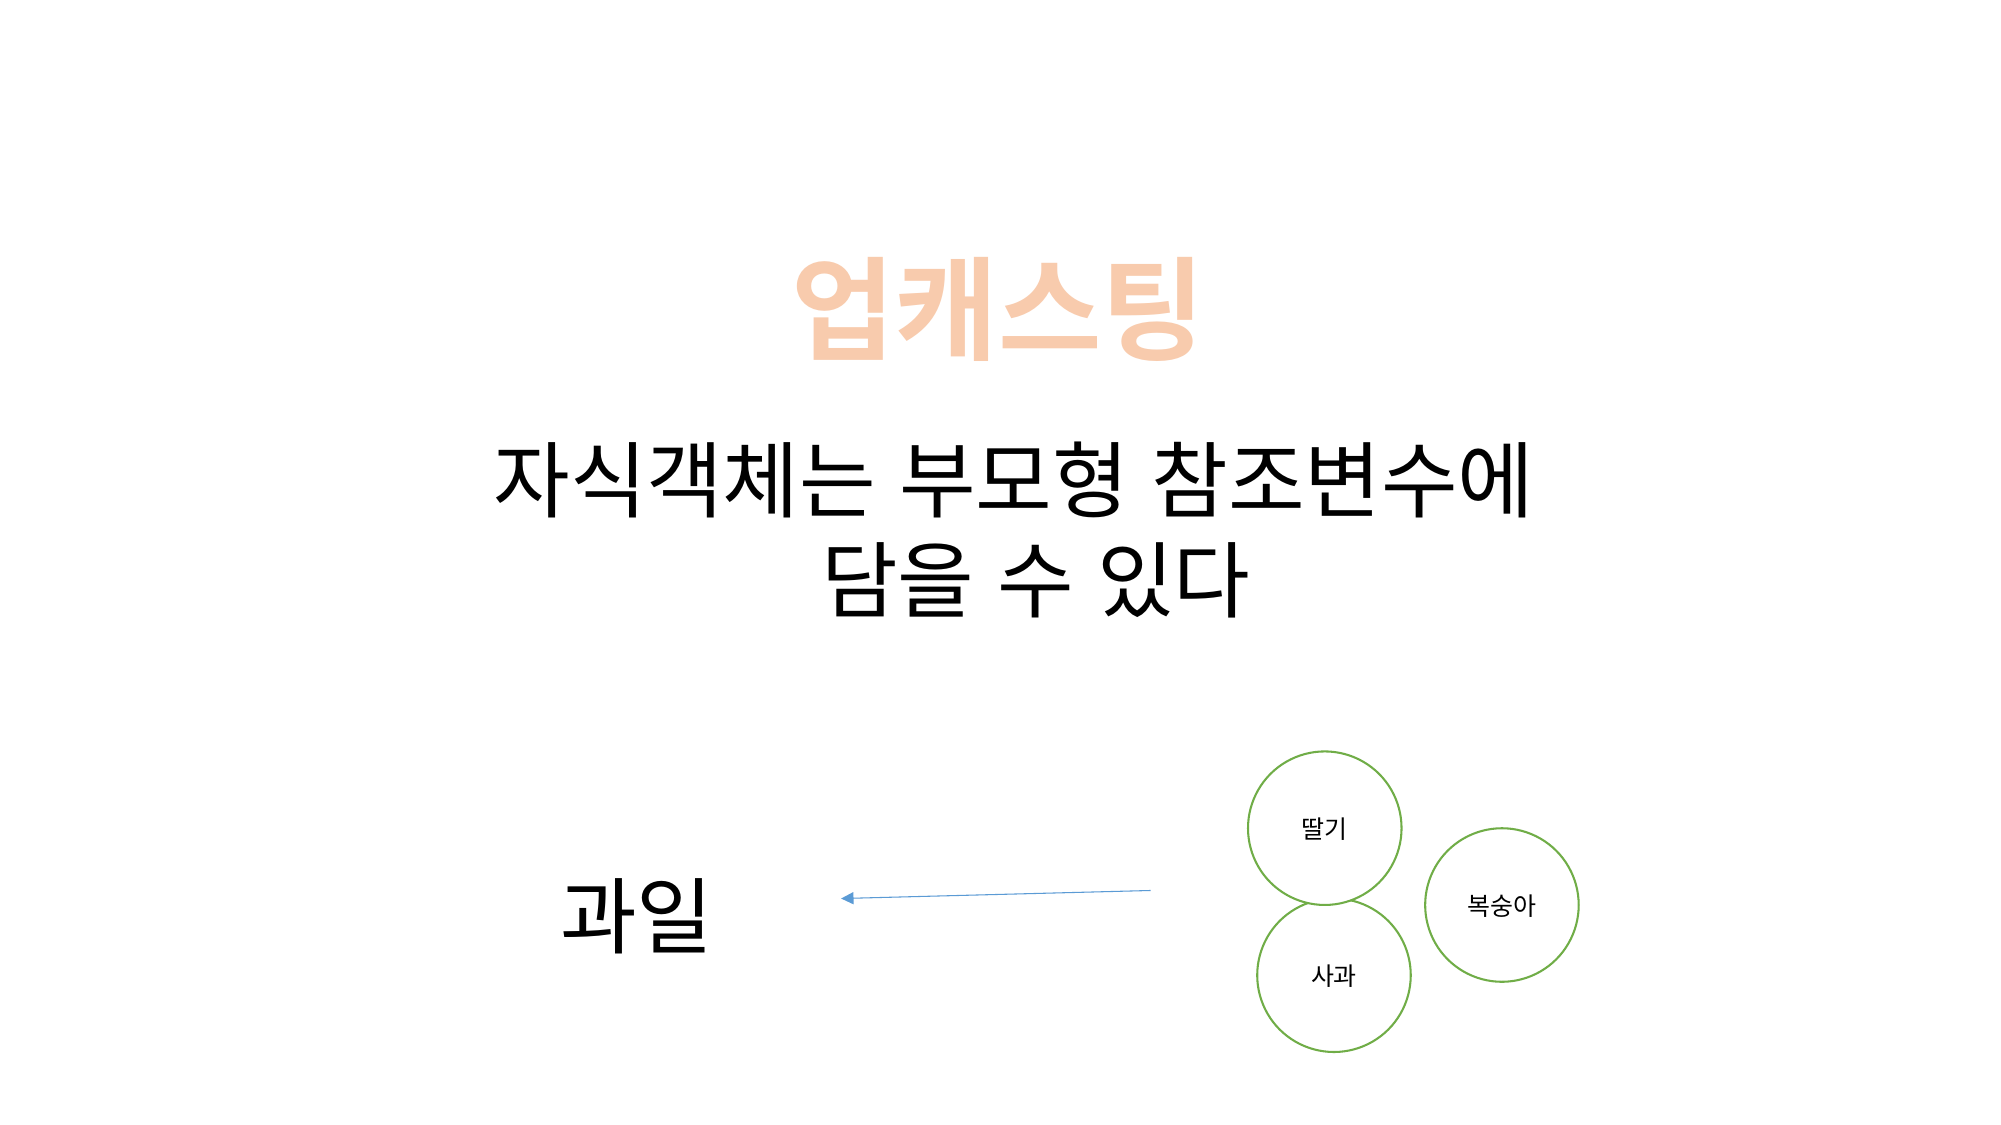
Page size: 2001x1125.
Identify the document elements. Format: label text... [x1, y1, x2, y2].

text_box 복숭아 [1424, 827, 1580, 983]
text_box 업캐스팅 [776, 231, 1253, 382]
text_box 과일 [545, 856, 912, 972]
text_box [841, 890, 1151, 899]
text_box 딸기 [1246, 750, 1403, 906]
text_box 자식객체는 부모형 참조변수에 담을 수 있다 [478, 420, 1550, 636]
text_box 사과 [1256, 900, 1412, 1054]
